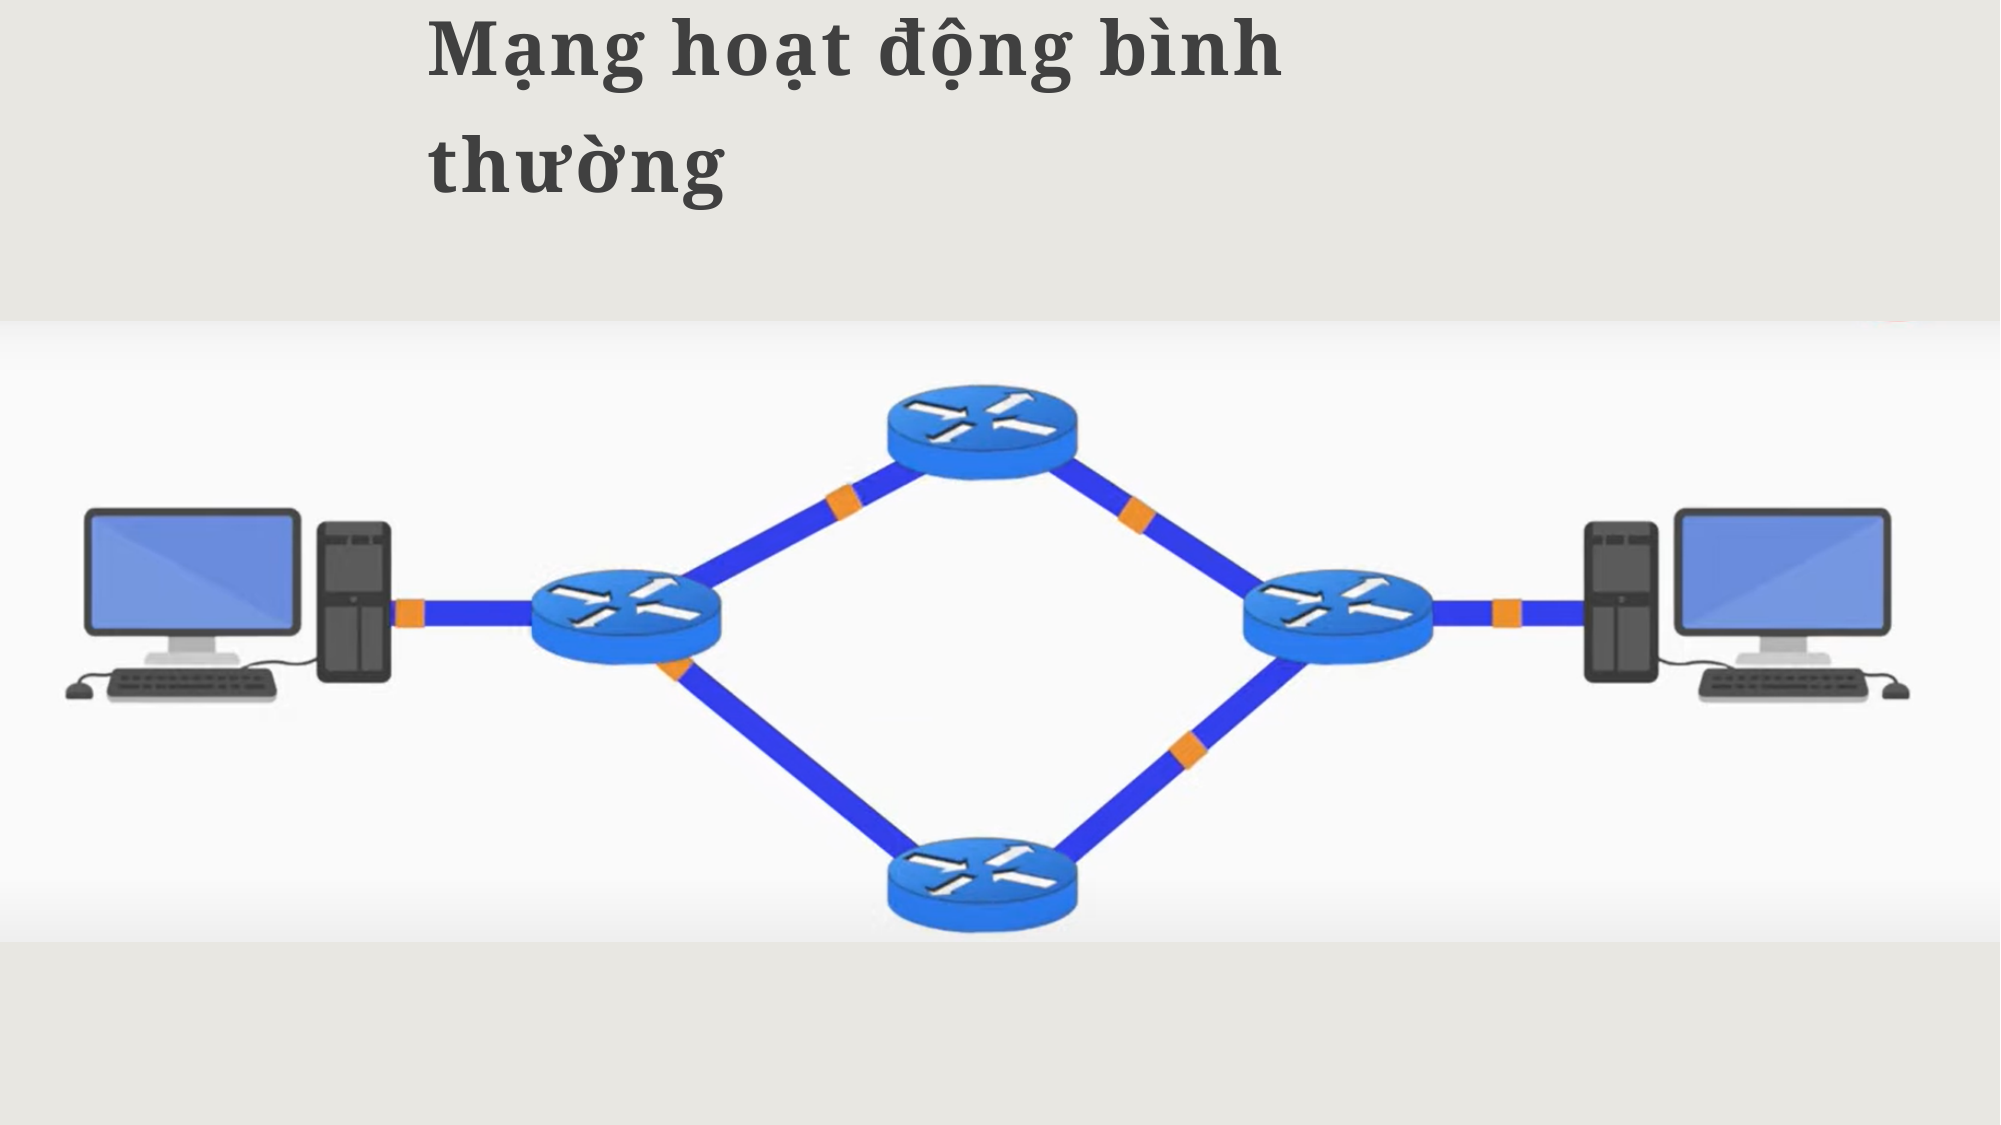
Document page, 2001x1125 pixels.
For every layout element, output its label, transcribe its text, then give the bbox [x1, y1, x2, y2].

title Mạng hoạt động bình thường [409, 76, 1591, 223]
picture [0, 321, 2000, 943]
